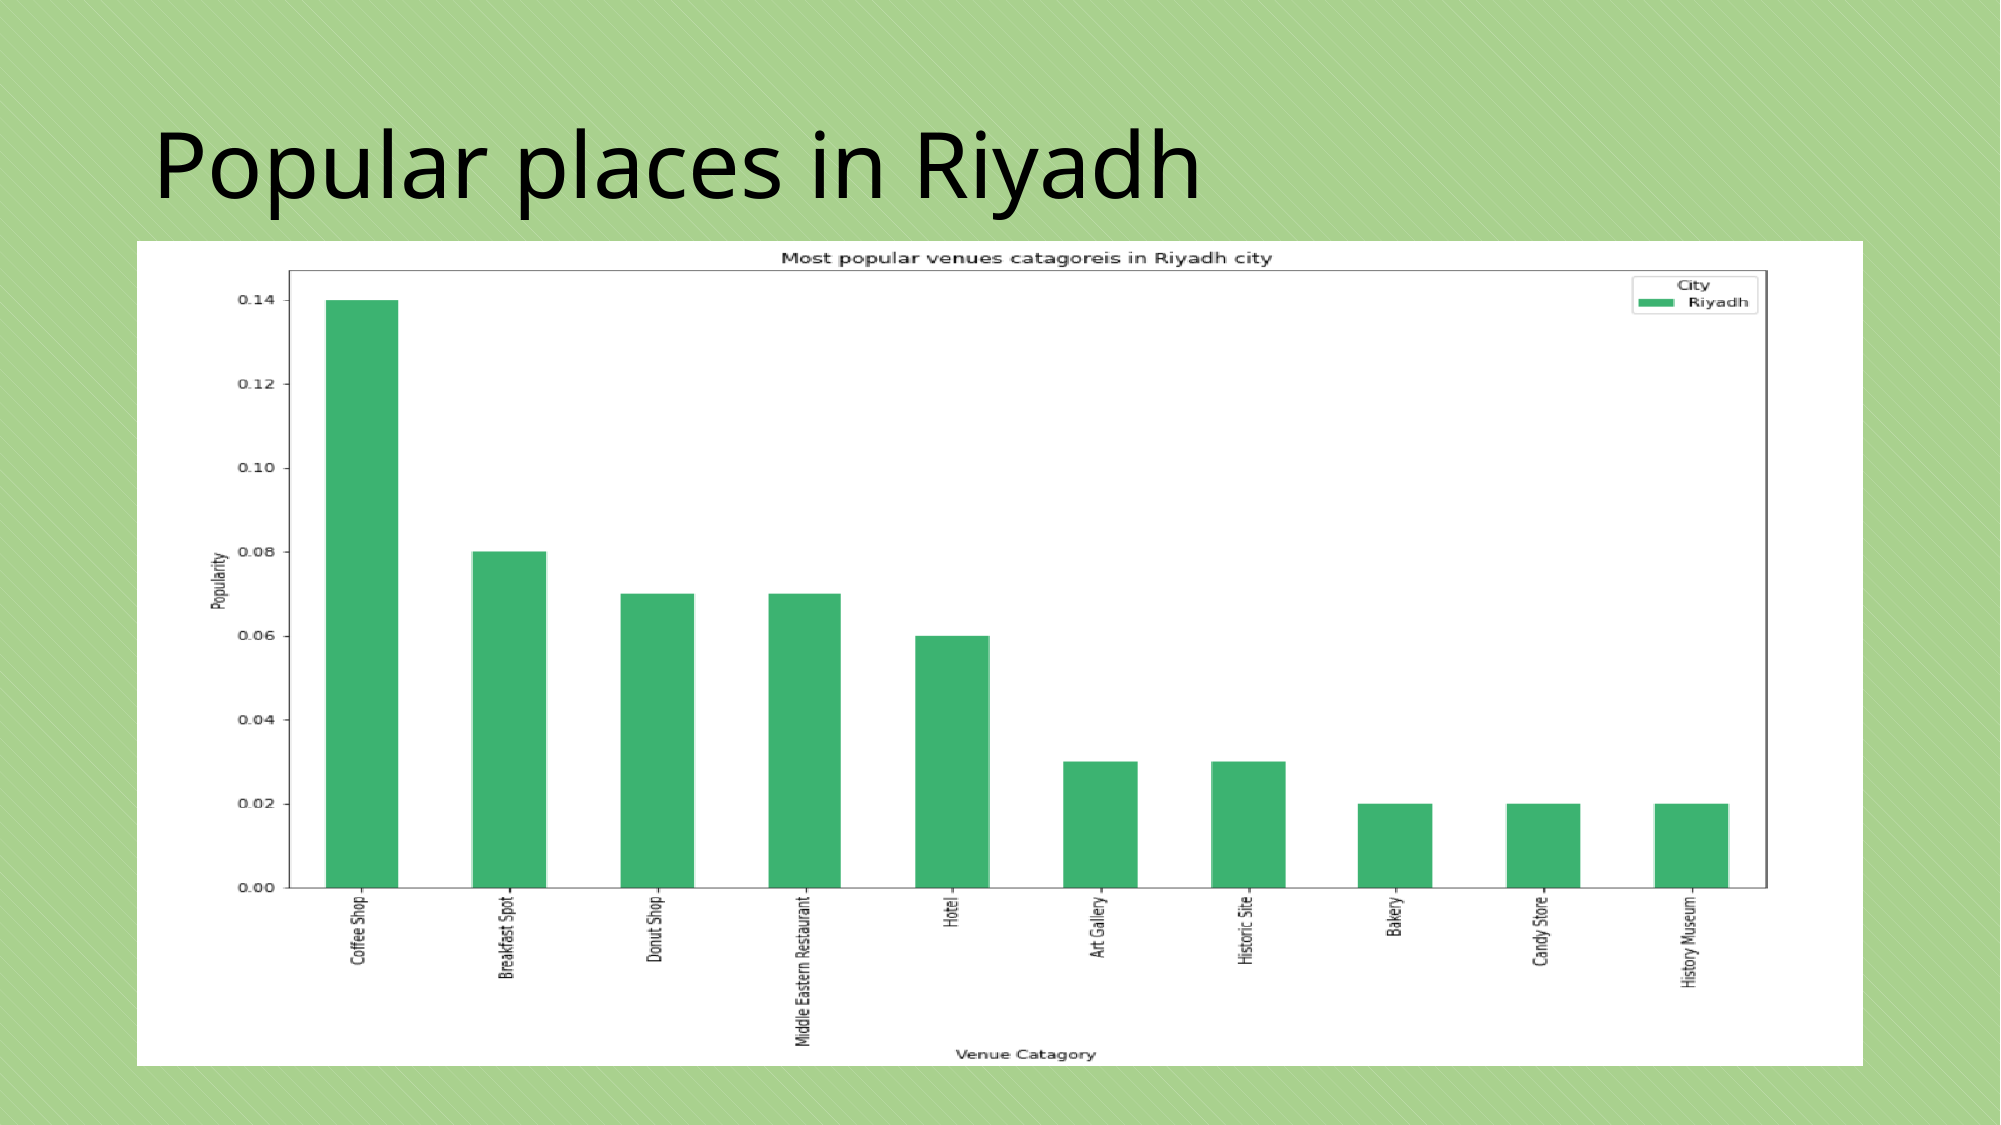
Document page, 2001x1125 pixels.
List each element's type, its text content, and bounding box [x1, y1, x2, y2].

title Popular places in Riyadh [137, 59, 1863, 241]
picture [137, 241, 1863, 1066]
